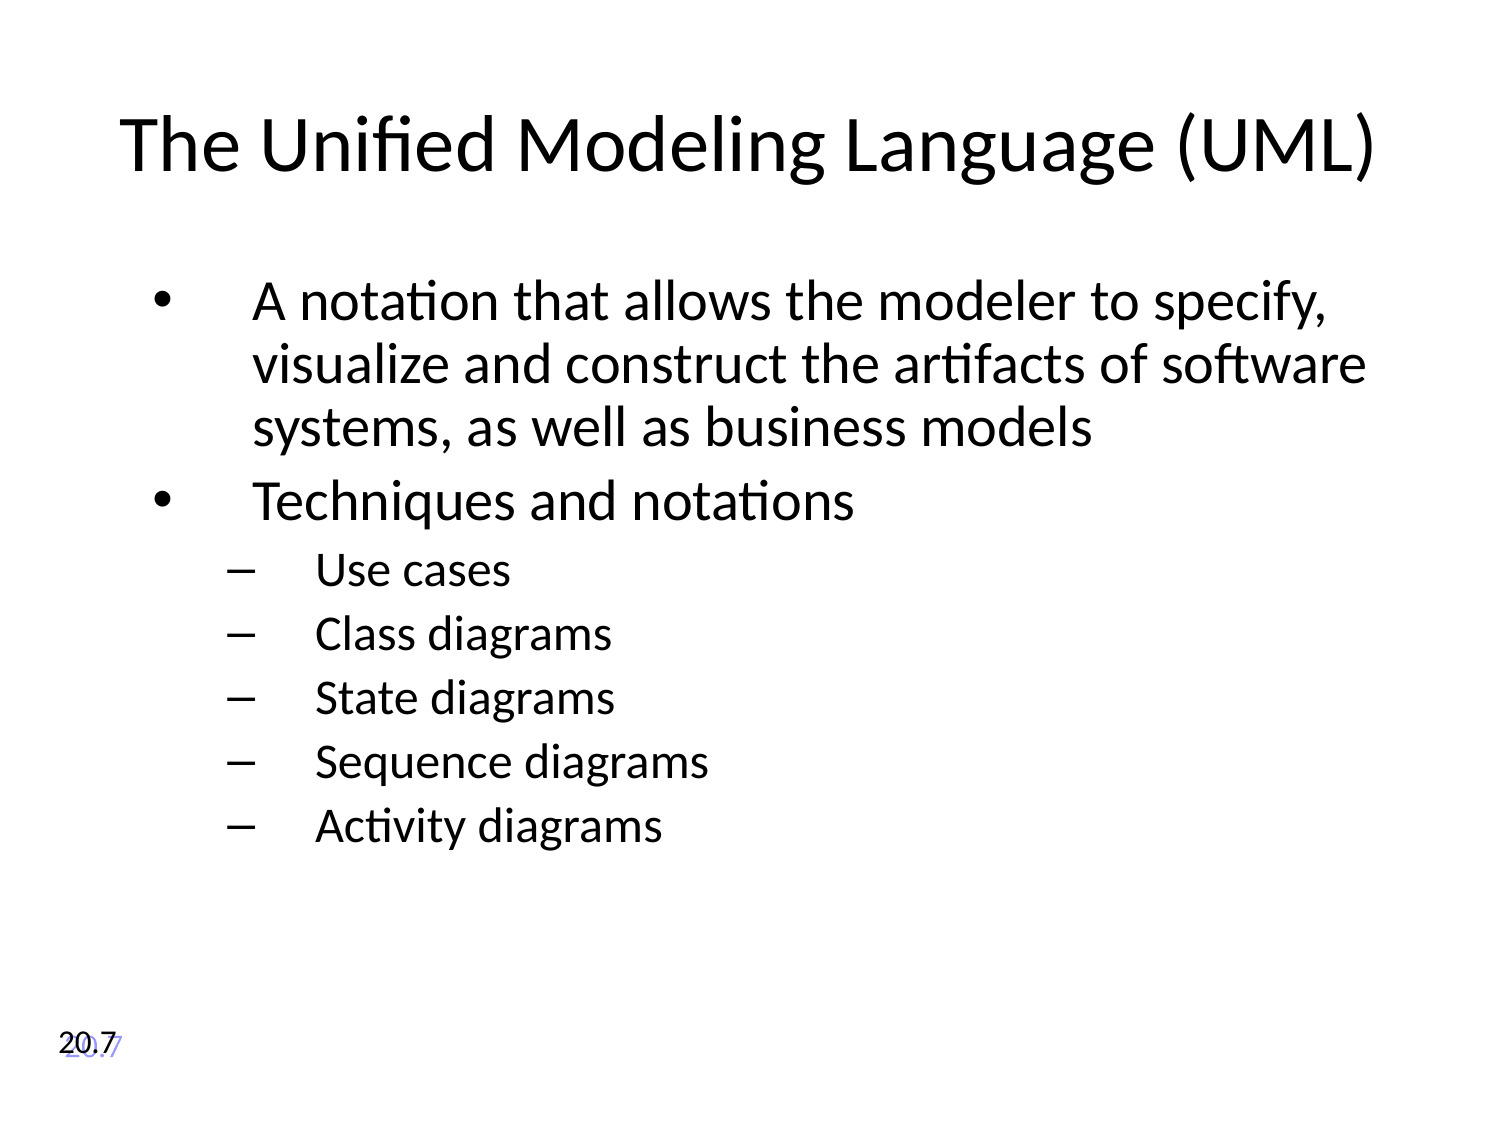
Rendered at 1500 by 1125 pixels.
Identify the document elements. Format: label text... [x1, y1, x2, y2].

list A notation that allows the modeler to specify, visualize and construct the artifacts of software systems, as well as business models Techniques and notations Use cases Class diagrams State diagrams Sequence diagrams Activity diagrams [137, 262, 1413, 988]
title The Unified Modeling Language (UML) [75, 45, 1425, 233]
text_box 20.7 [37, 1012, 138, 1107]
